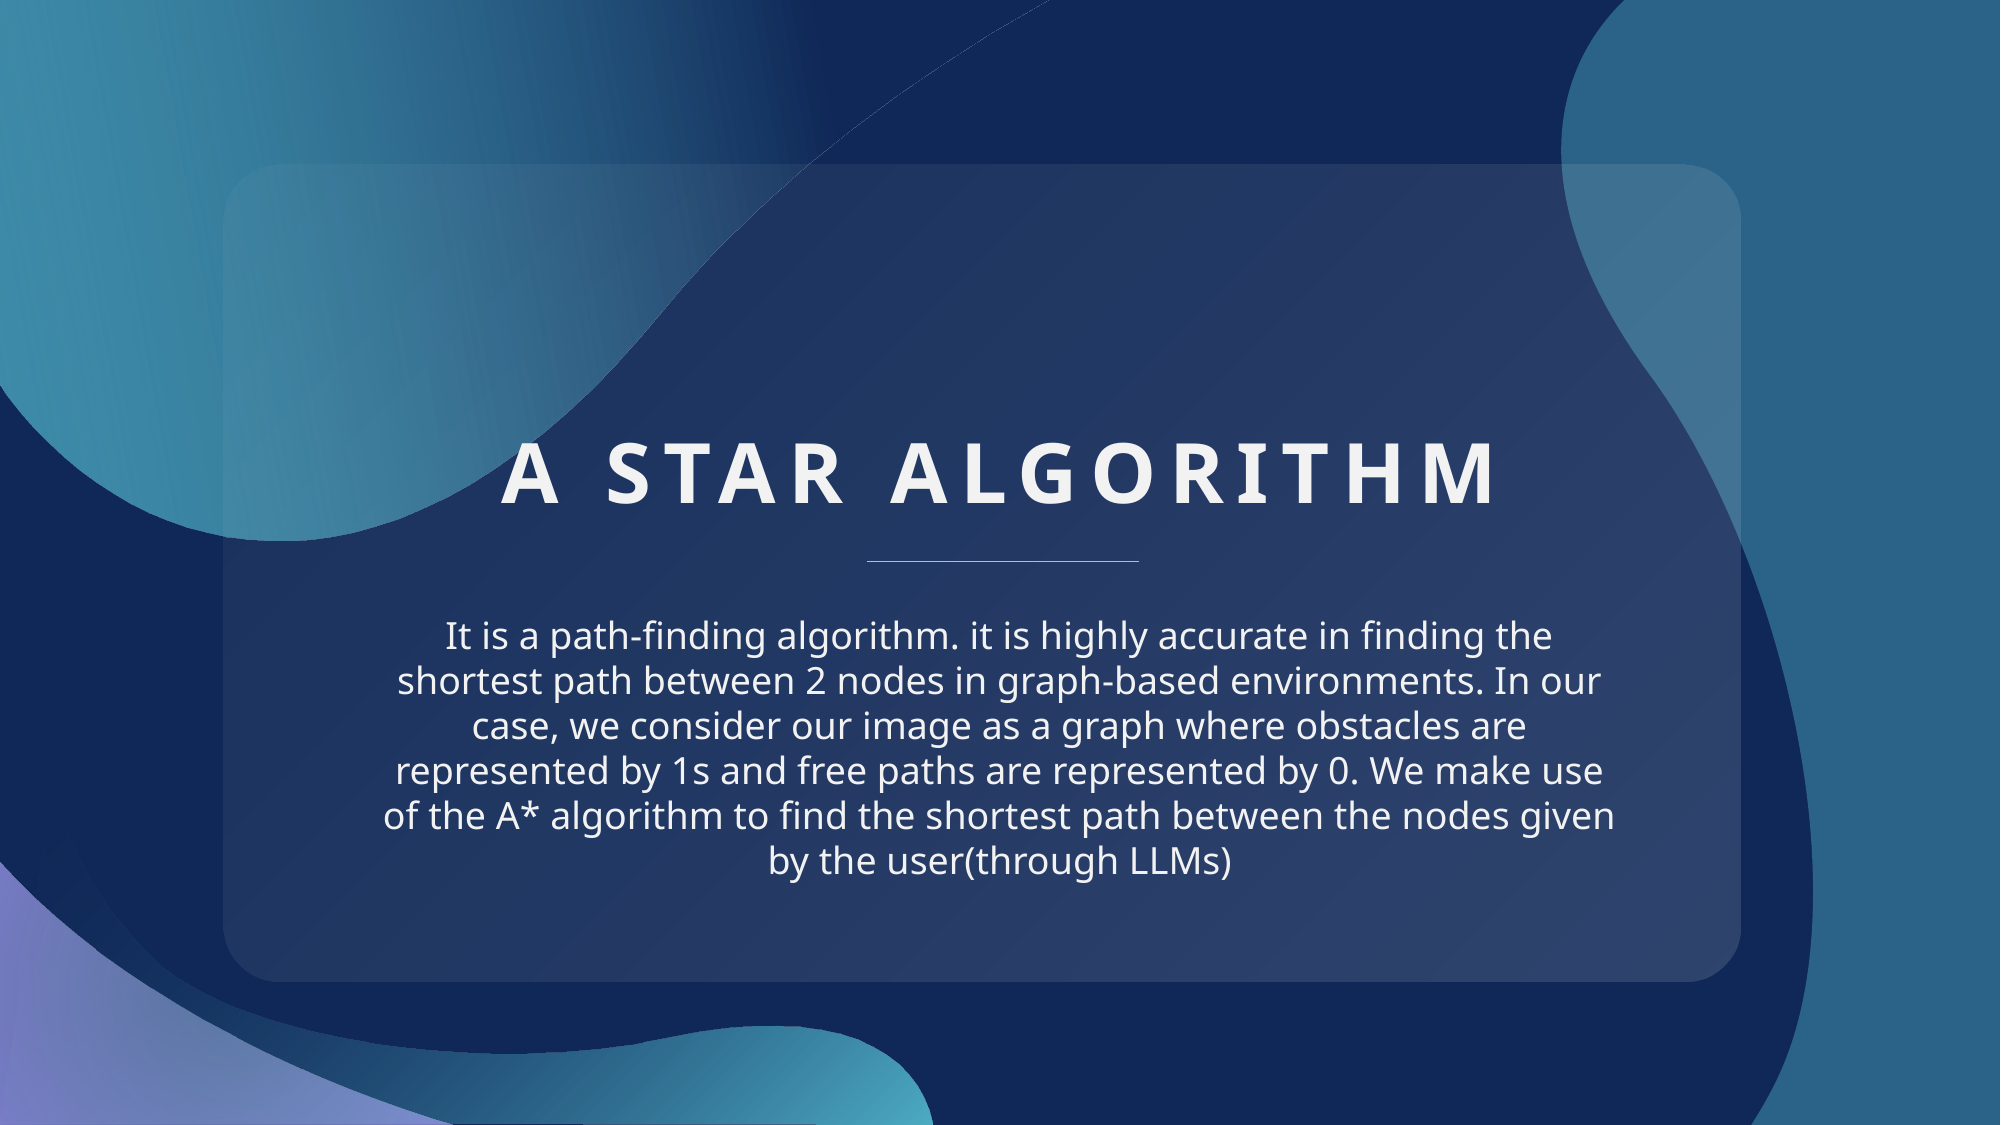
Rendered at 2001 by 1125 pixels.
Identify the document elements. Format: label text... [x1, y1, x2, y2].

title A STAR algorithm [365, 353, 1635, 530]
subtitle It is a path-finding algorithm. it is highly accurate in finding the shortest path between 2 nodes in graph-based environments. In our case, we consider our image as a graph where obstacles are represented by 1s and free paths are represented by 0. We make use of the A* algorithm to find the shortest path between the nodes given by the user(through LLMs) [365, 604, 1635, 876]
